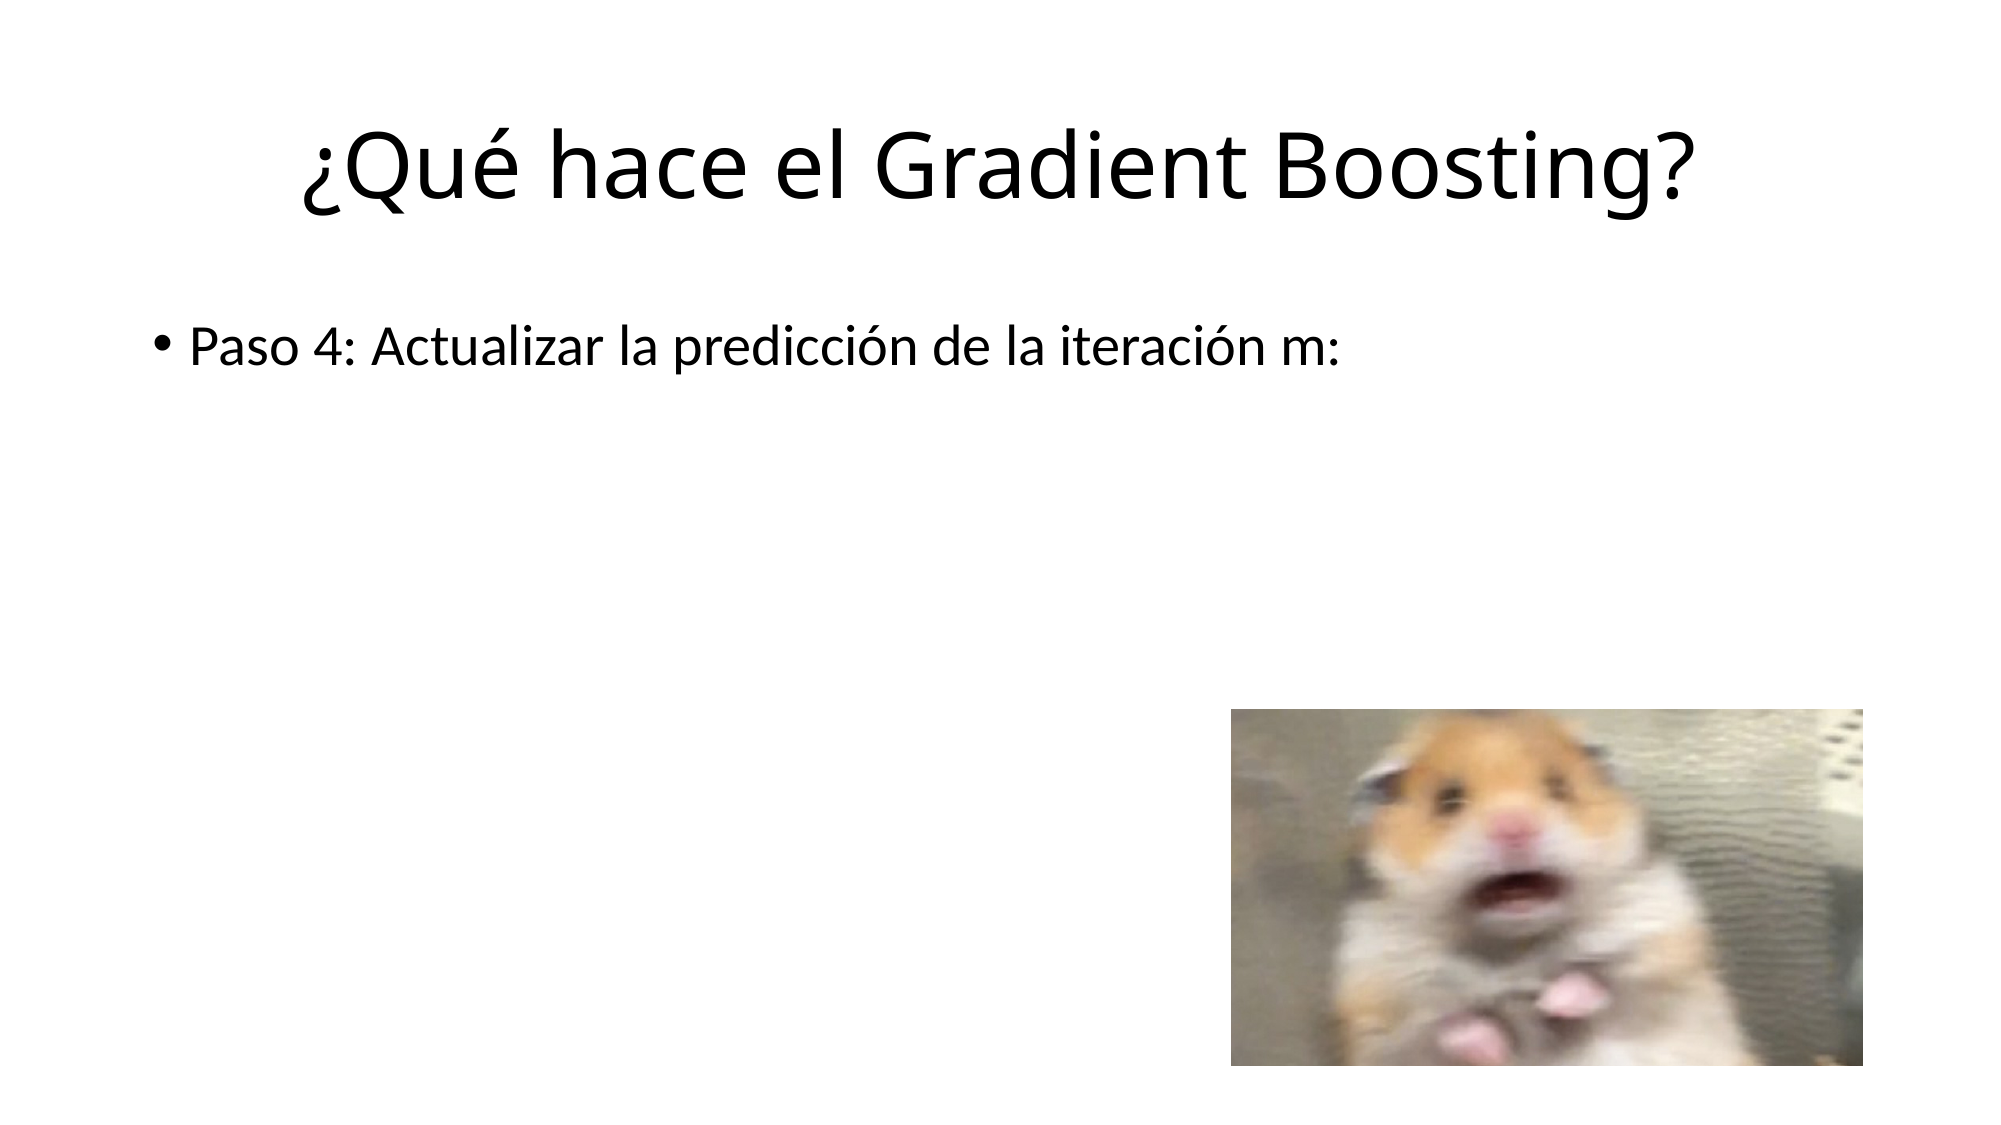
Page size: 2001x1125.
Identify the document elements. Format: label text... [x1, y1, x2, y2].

picture [1230, 709, 1863, 1066]
title ¿Qué hace el Gradient Boosting? [137, 59, 1863, 278]
